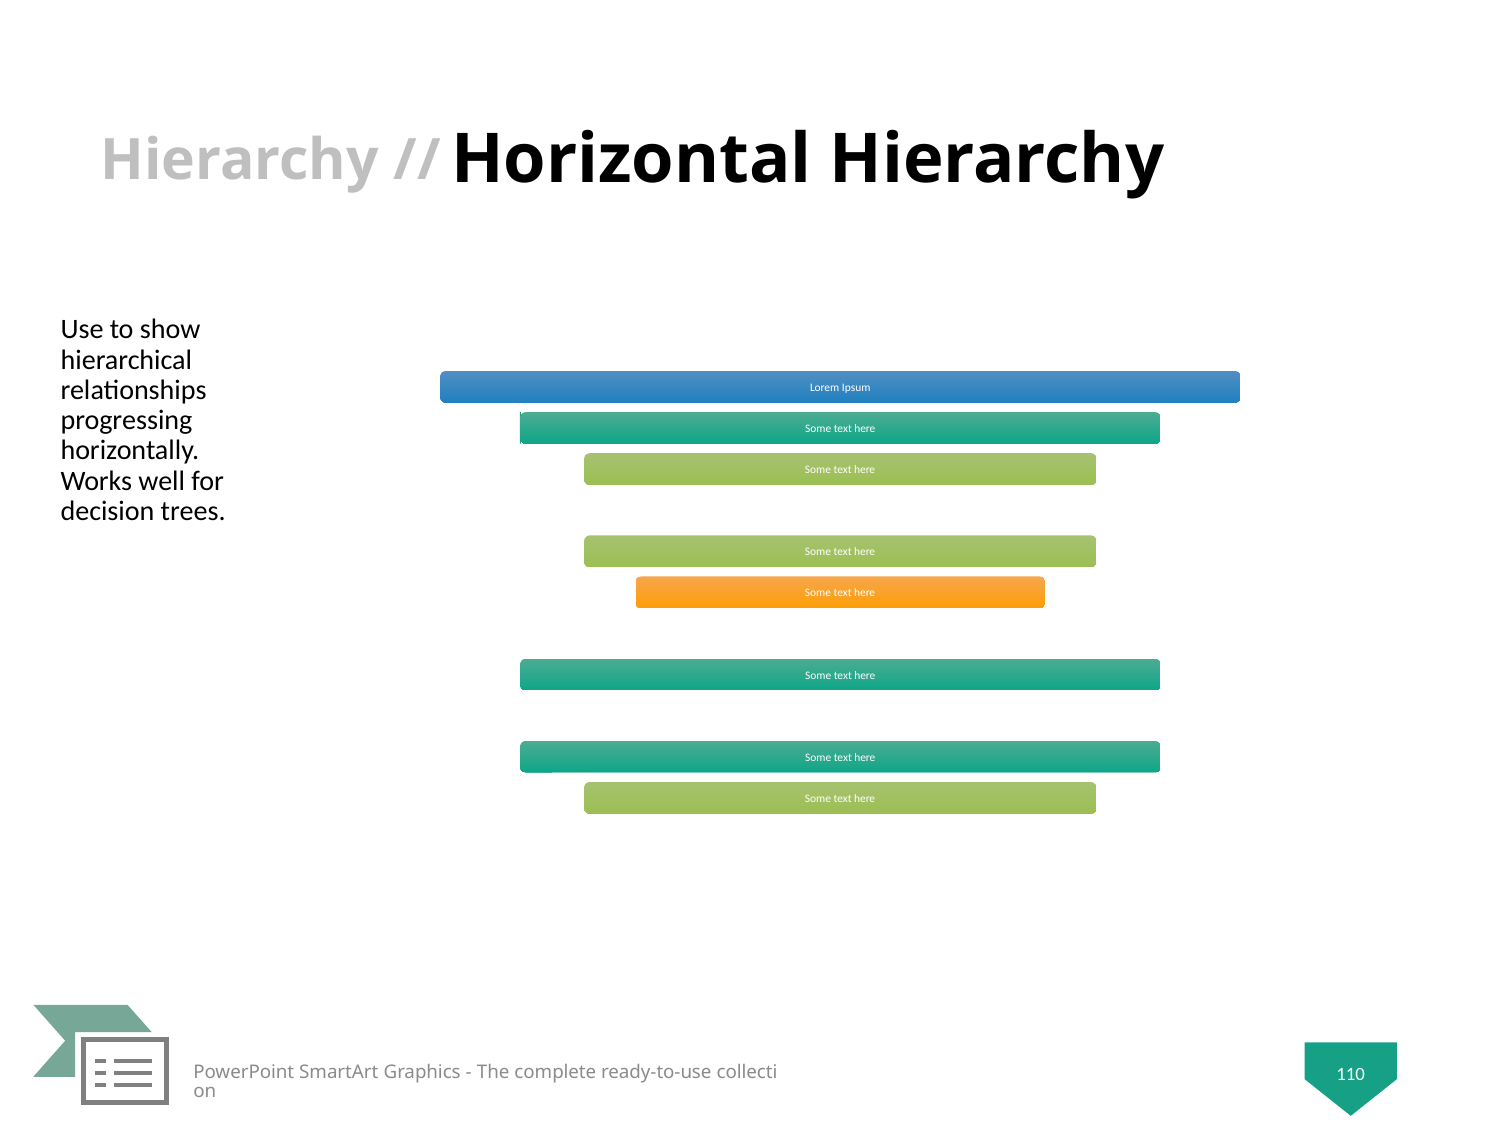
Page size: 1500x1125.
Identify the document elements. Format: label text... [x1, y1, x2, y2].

title Horizontal Hierarchy [435, 52, 1397, 270]
list Use to show hierarchical relationships progressing horizontally. Works well for decision trees. [45, 307, 271, 960]
slide_number 110 [1304, 1042, 1397, 1103]
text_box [340, 370, 1341, 896]
footer PowerPoint SmartArt Graphics - The complete ready-to-use collection [178, 1042, 798, 1103]
